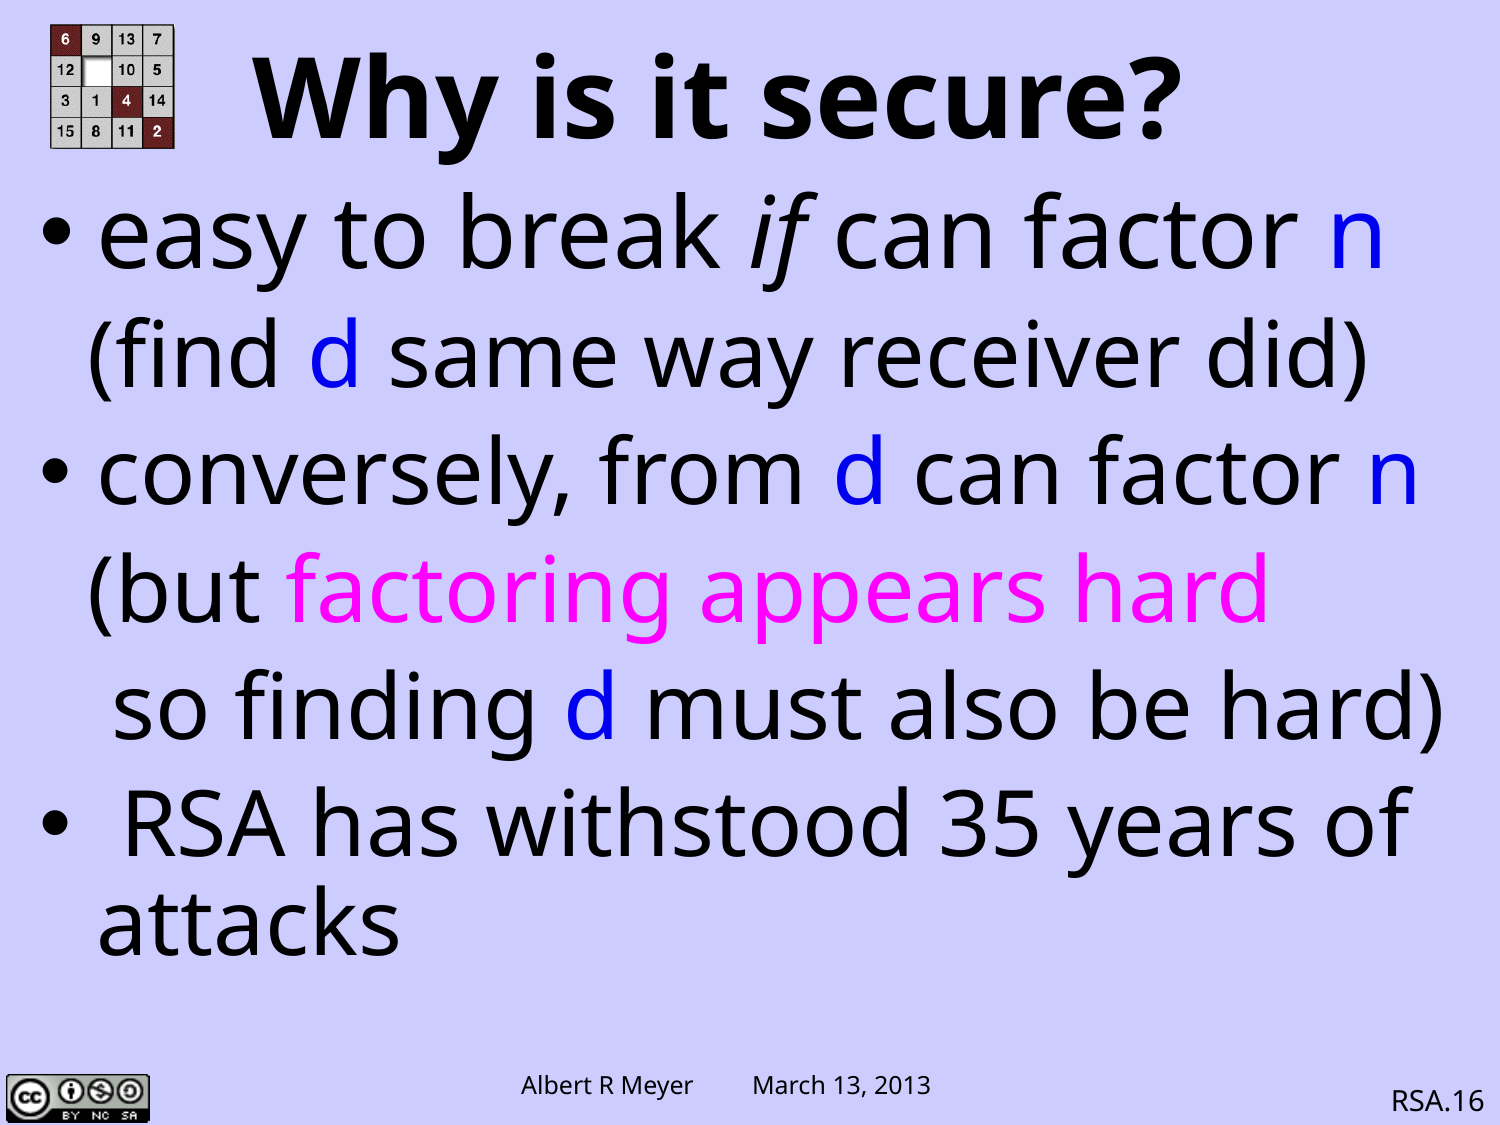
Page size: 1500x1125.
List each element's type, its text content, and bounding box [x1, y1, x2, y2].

slide_number RSA.16 [1062, 1074, 1500, 1125]
picture [50, 24, 175, 149]
title Why is it secure? [237, 0, 1476, 174]
list easy to break if can factor n (find d same way receiver did) conversely, from d can factor n (but factoring appears hard so finding d must also be hard) RSA has withstood 35 years of attacks [24, 174, 1476, 1038]
picture [6, 1074, 150, 1123]
